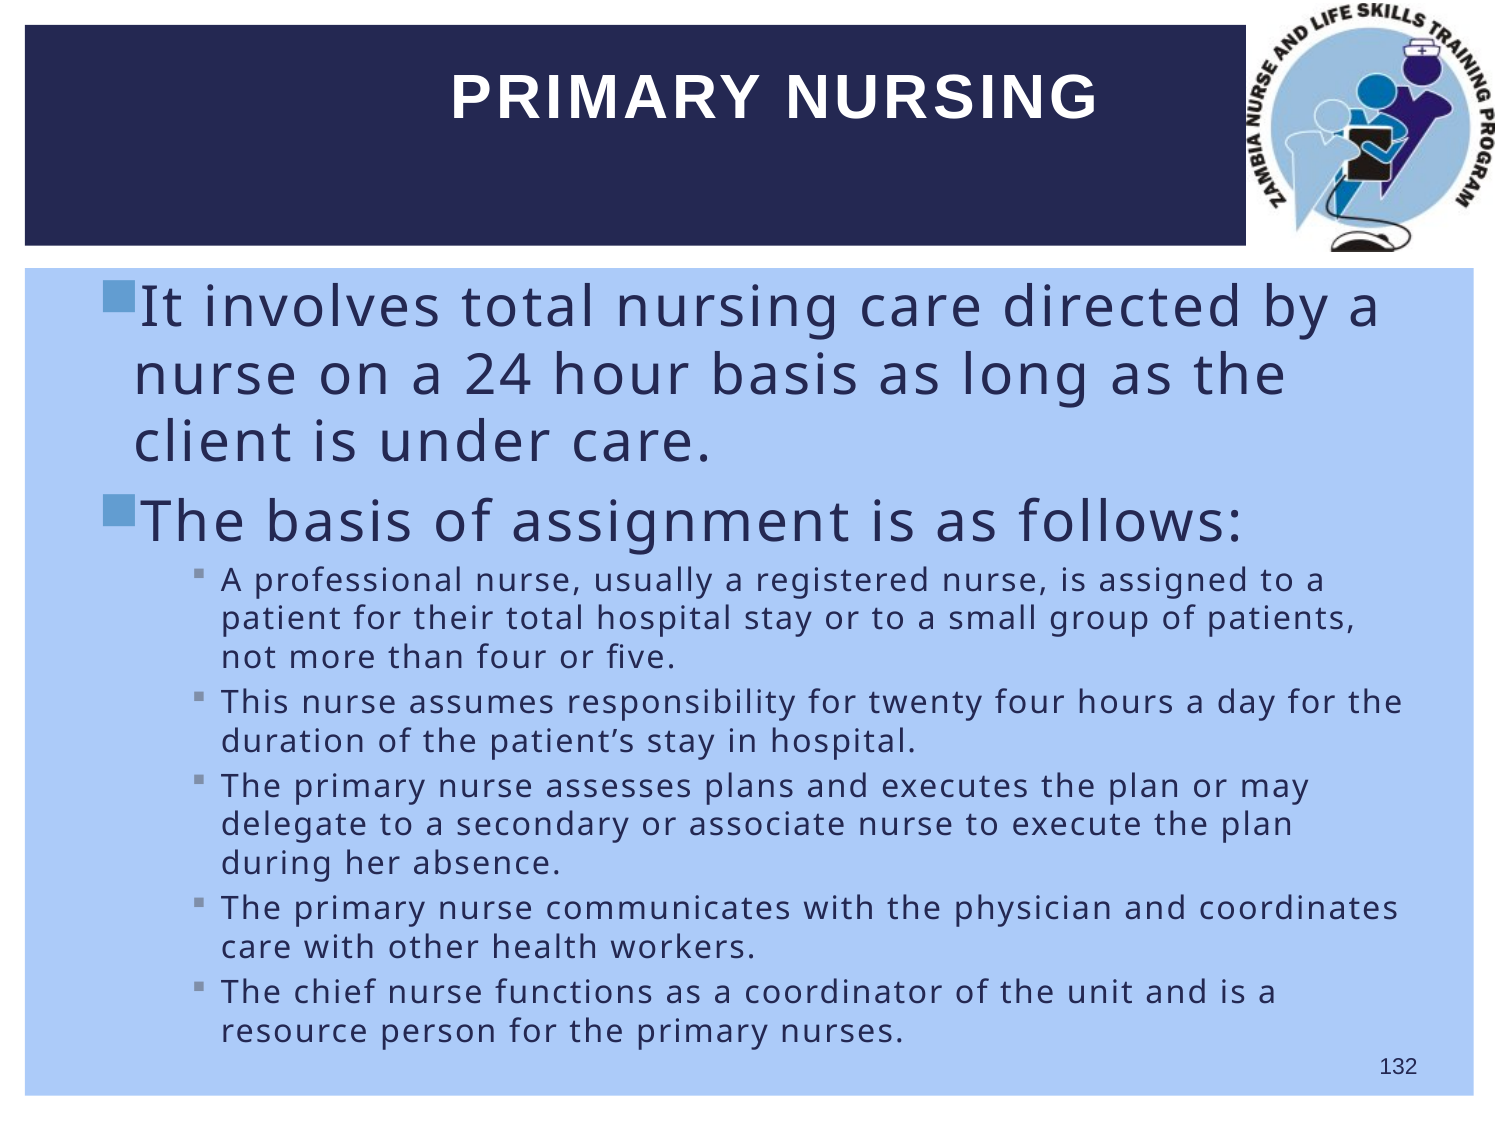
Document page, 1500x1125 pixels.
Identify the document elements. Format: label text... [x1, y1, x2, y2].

slide_number 132 [1349, 1041, 1448, 1089]
picture [1246, 3, 1495, 252]
picture [1343, 188, 1350, 194]
list It involves total nursing care directed by a nurse on a 24 hour basis as long as the client is under care. The basis of assignment is as follows: A professional nurse, usually a registered nurse, is assigned to a patient for their total hospital stay or to a small group of patients, not more than four or five. This nurse assumes responsibility for twenty four hours a day for the duration of the patient’s stay in hospital. The primary nurse assesses plans and executes the plan or may delegate to a secondary or associate nurse to execute the plan during her absence. The primary nurse communicates with the physician and coordinates care with other health workers. The chief nurse functions as a coordinator of the unit and is a resource person for the primary nurses. [75, 262, 1425, 1063]
title Primary Nursing [137, 0, 1413, 188]
